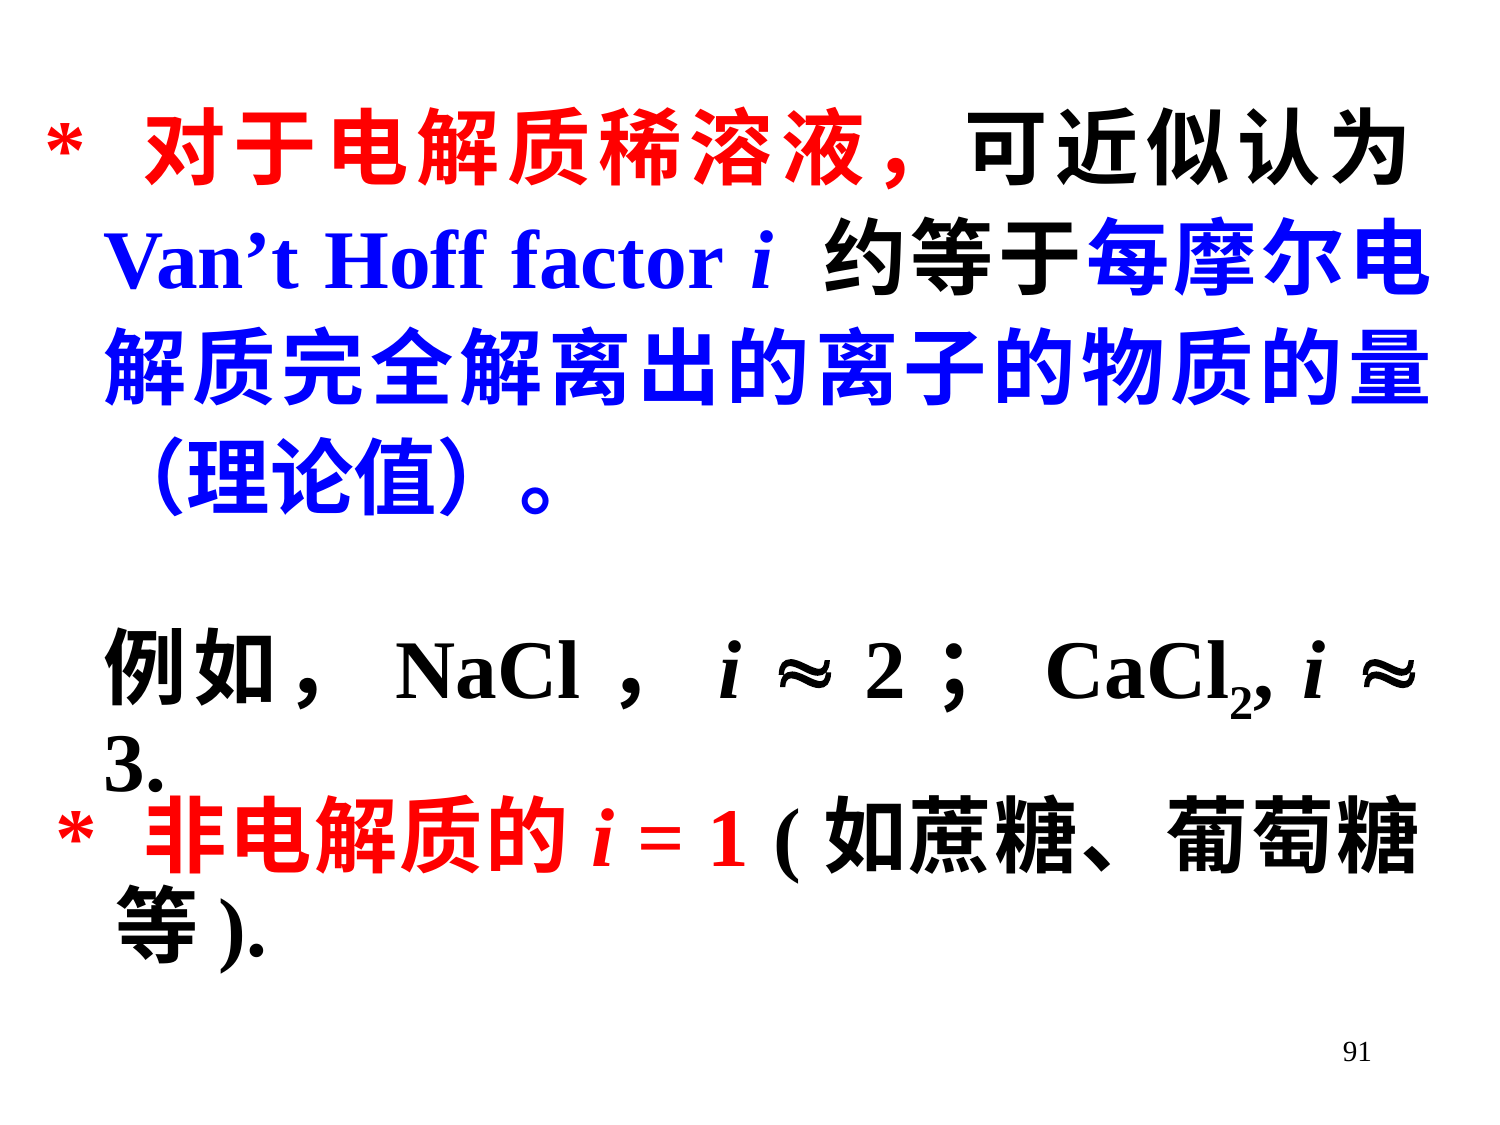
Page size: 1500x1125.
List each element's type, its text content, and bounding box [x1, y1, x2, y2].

text_box * 对于电解质稀溶液，可近似认为Van’t Hoff factor i 约等于每摩尔电解质完全解离出的离子的物质的量（理论值）。 [29, 78, 1448, 533]
text_box 例如，NaCl，i  2；CaCl2, i  3. [88, 609, 1436, 817]
text_box * 非电解质的i = 1 (如蔗糖、葡萄糖等). [41, 786, 1435, 982]
slide_number 91 [1074, 1025, 1388, 1100]
